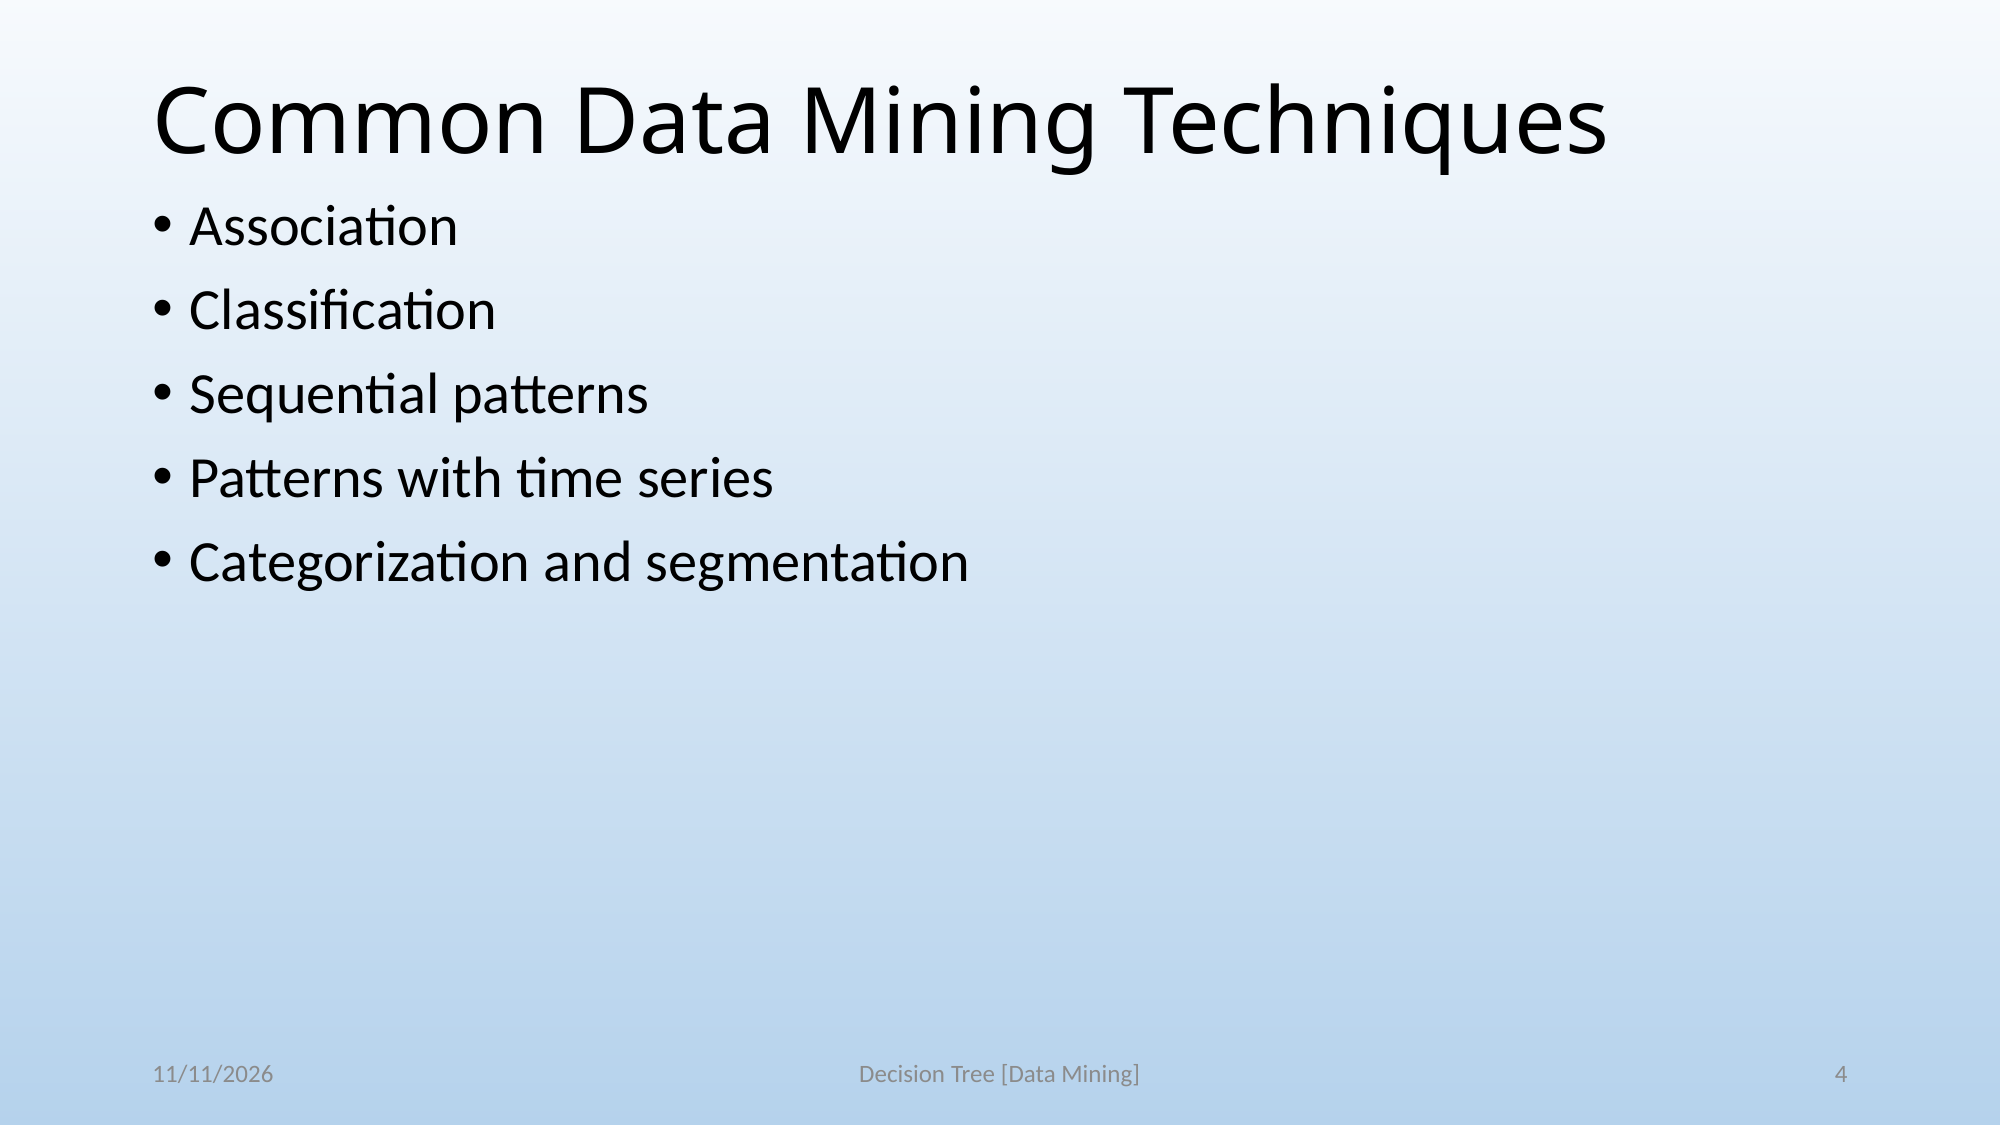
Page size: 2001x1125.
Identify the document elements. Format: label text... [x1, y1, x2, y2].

title Common Data Mining Techniques [137, 59, 1863, 188]
slide_number 4 [1412, 1042, 1863, 1103]
list Association Classification Sequential patterns Patterns with time series Categorization and segmentation [137, 188, 1863, 1014]
footer Decision Tree [Data Mining] [662, 1042, 1338, 1103]
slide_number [137, 1042, 588, 1103]
